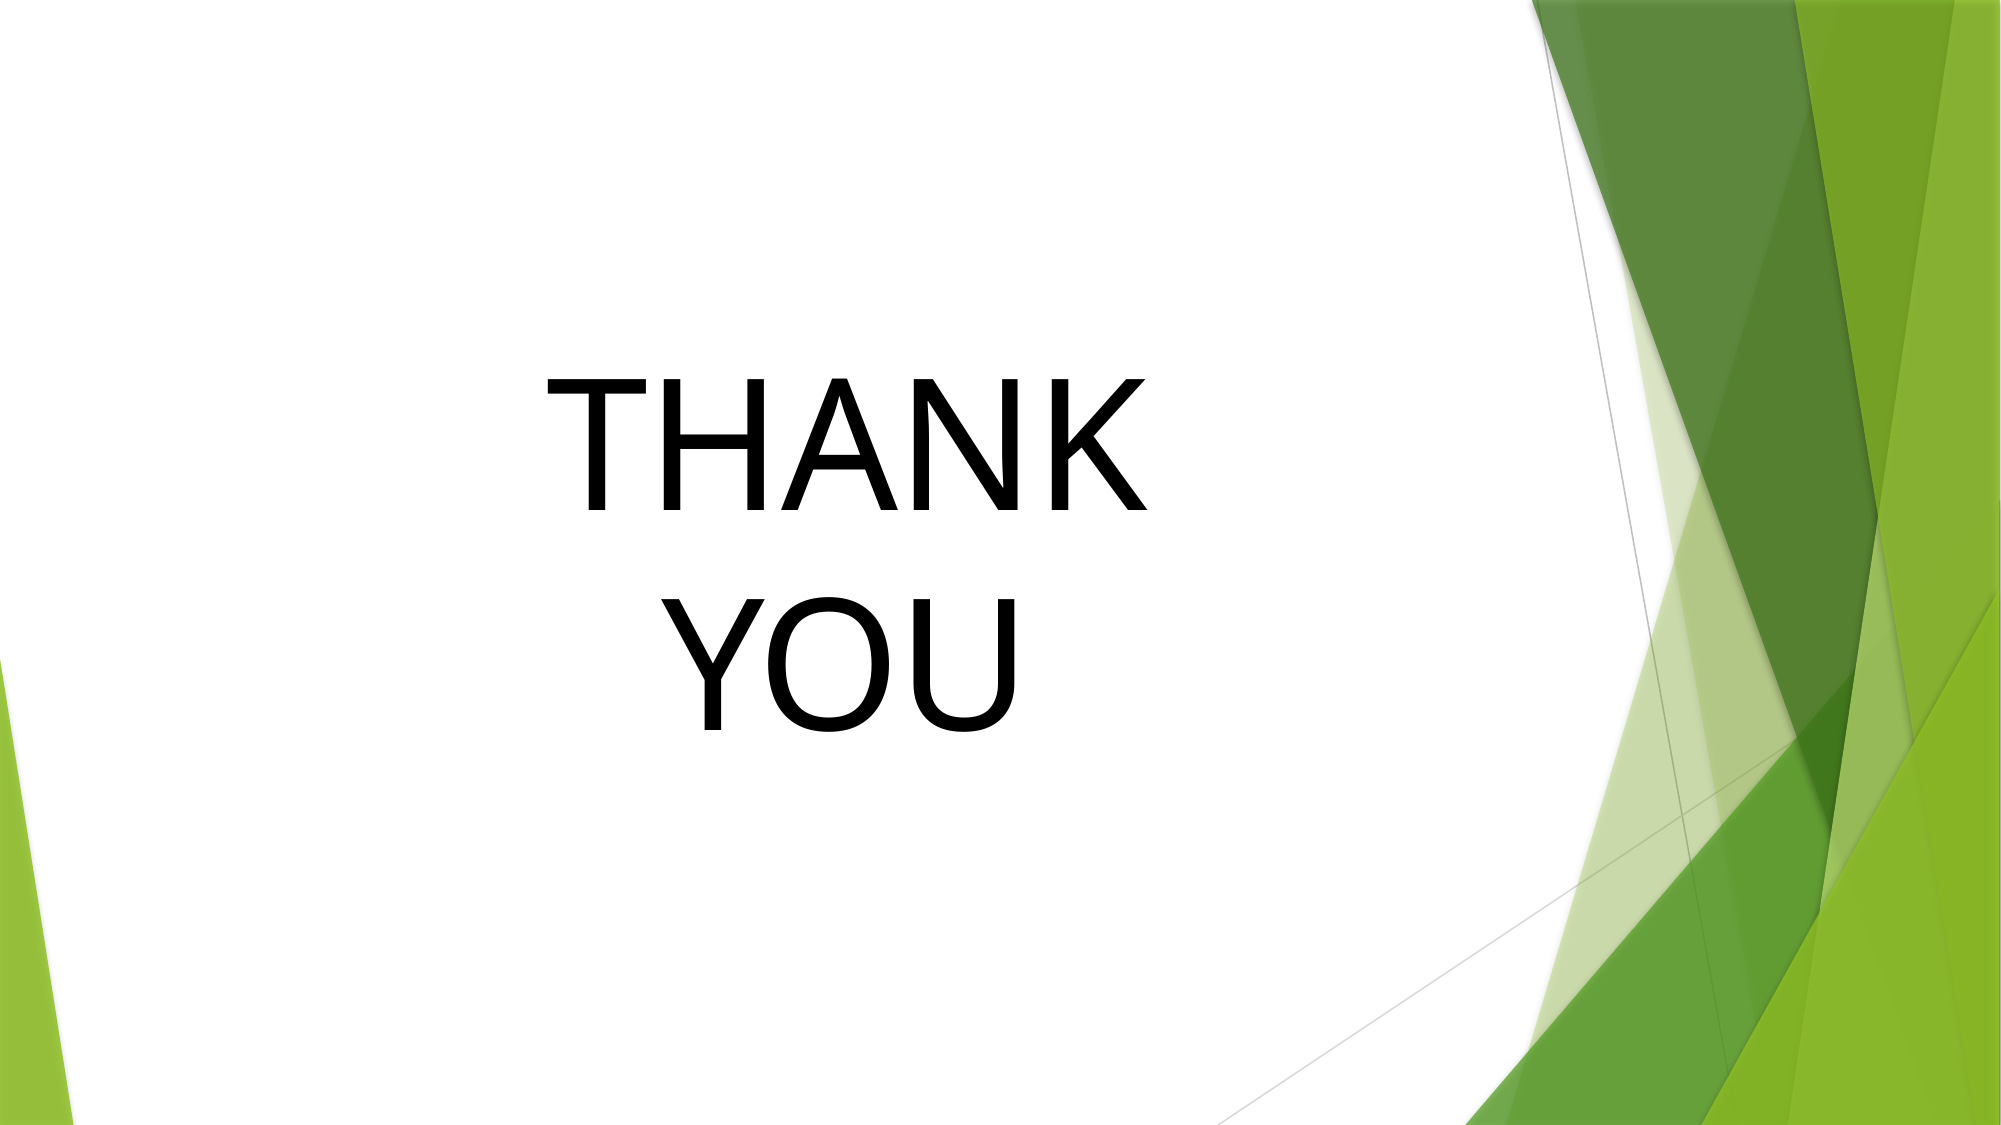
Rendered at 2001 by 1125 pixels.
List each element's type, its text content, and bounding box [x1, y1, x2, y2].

title THANK YOU [474, 324, 1216, 767]
